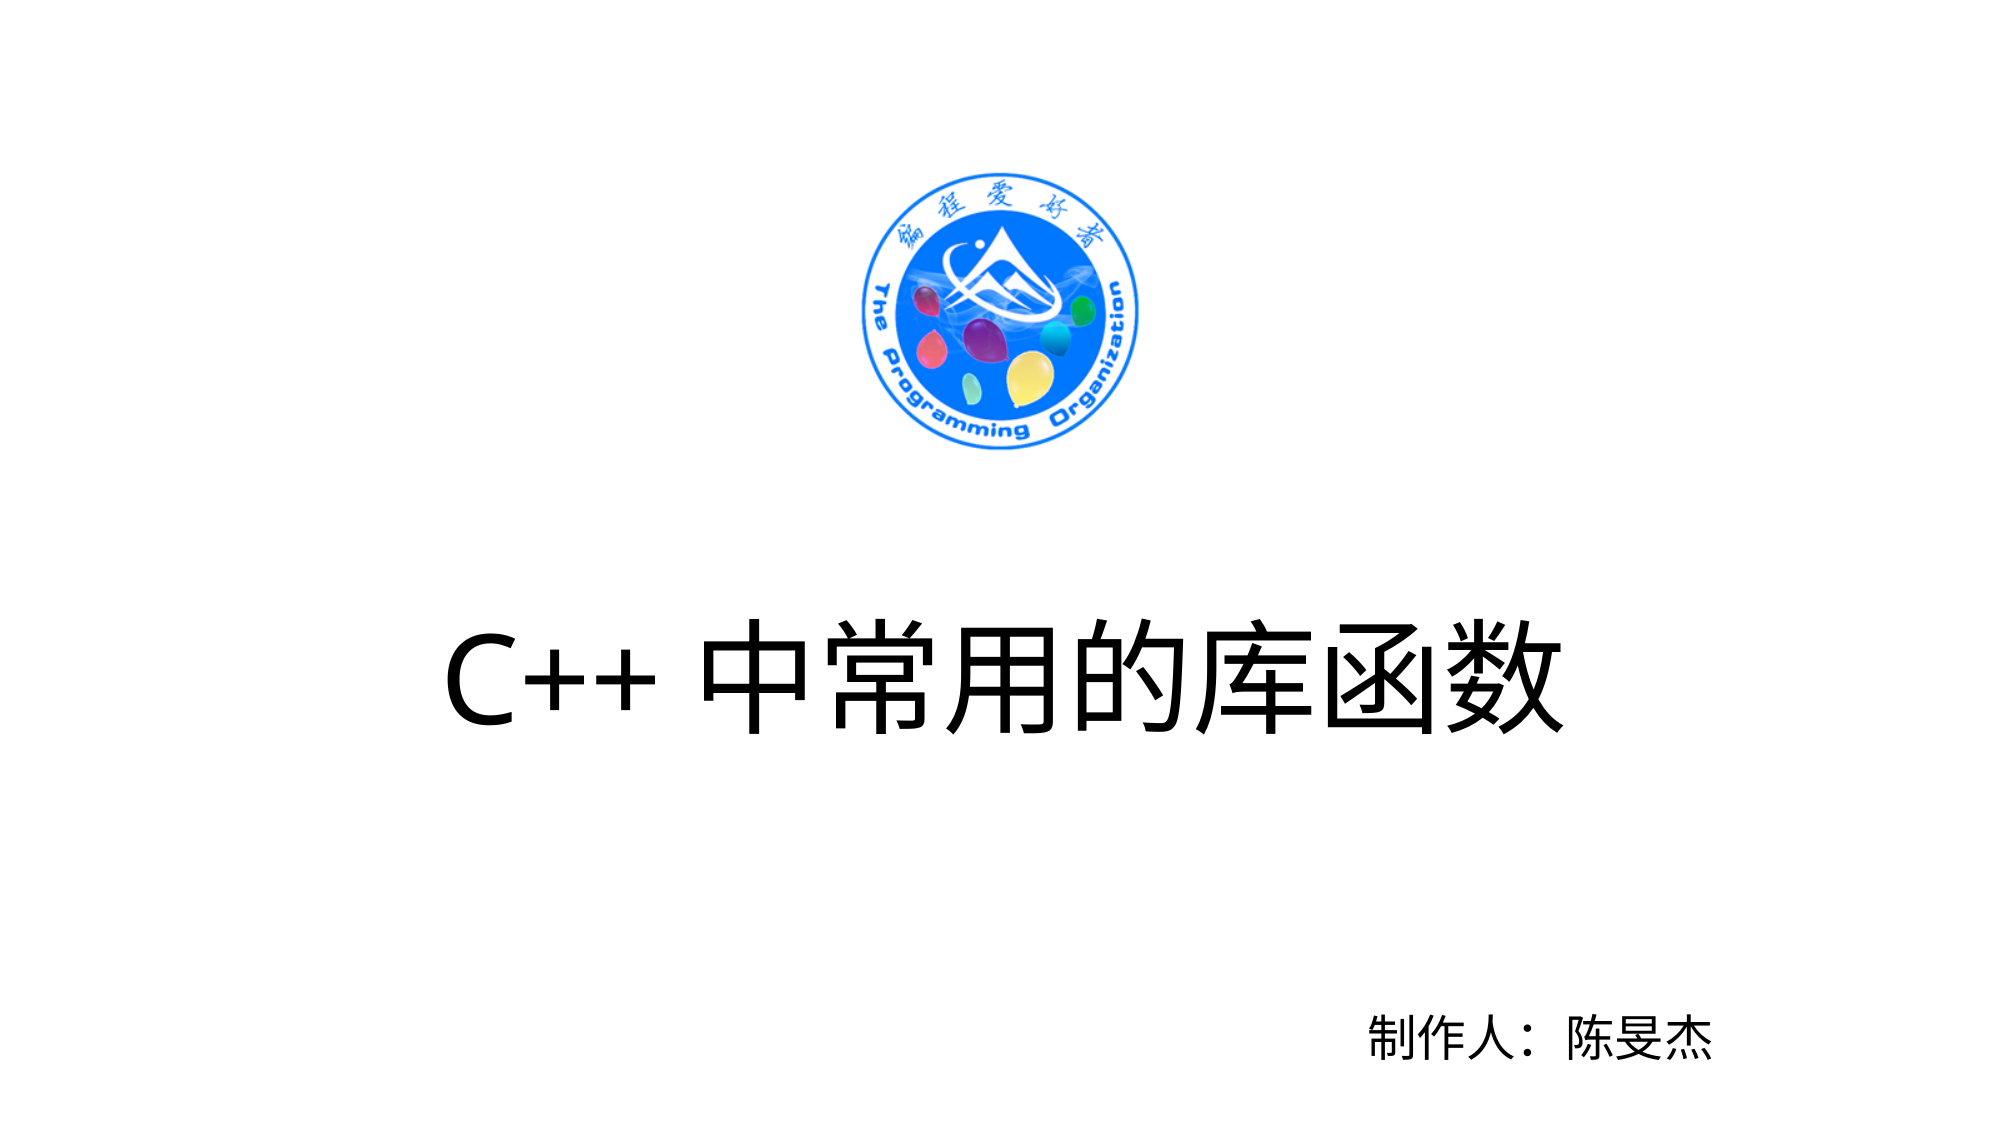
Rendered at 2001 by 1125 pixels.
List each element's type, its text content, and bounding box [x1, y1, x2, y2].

picture [854, 168, 1145, 459]
subtitle 制作人：陈旻杰 [1271, 1006, 1810, 1075]
title C++中常用的库函数 [249, 501, 1758, 760]
